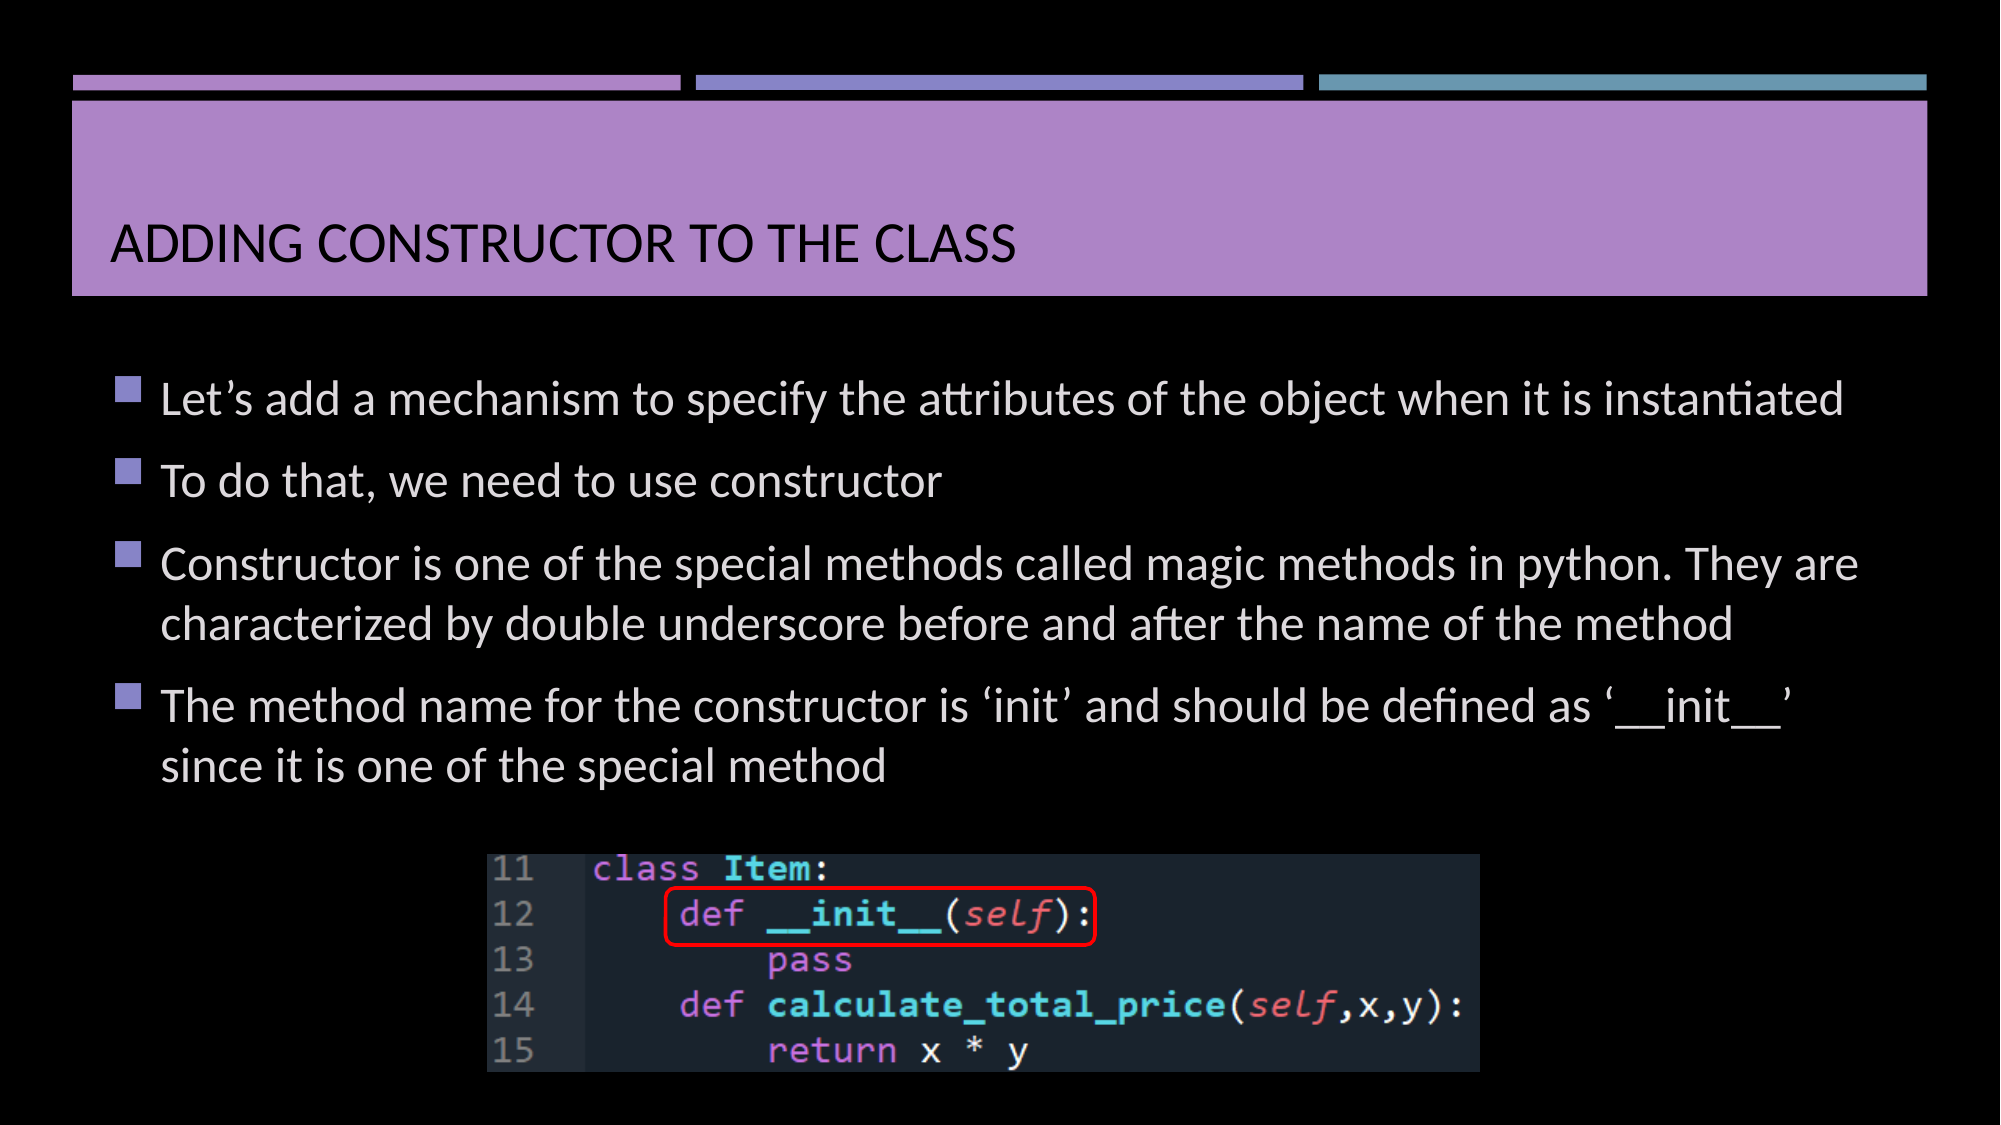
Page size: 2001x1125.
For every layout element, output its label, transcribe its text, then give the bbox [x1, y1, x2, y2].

list Let’s add a mechanism to specify the attributes of the object when it is instantiated To do that, we need to use constructor Constructor is one of the special methods called magic methods in python. They are characterized by double underscore before and after the name of the method The method name for the constructor is ‘init’ and should be defined as ‘__init__’ since it is one of the special method [95, 357, 1905, 831]
title Adding Constructor to the class [95, 115, 1905, 282]
picture [486, 853, 1481, 1073]
